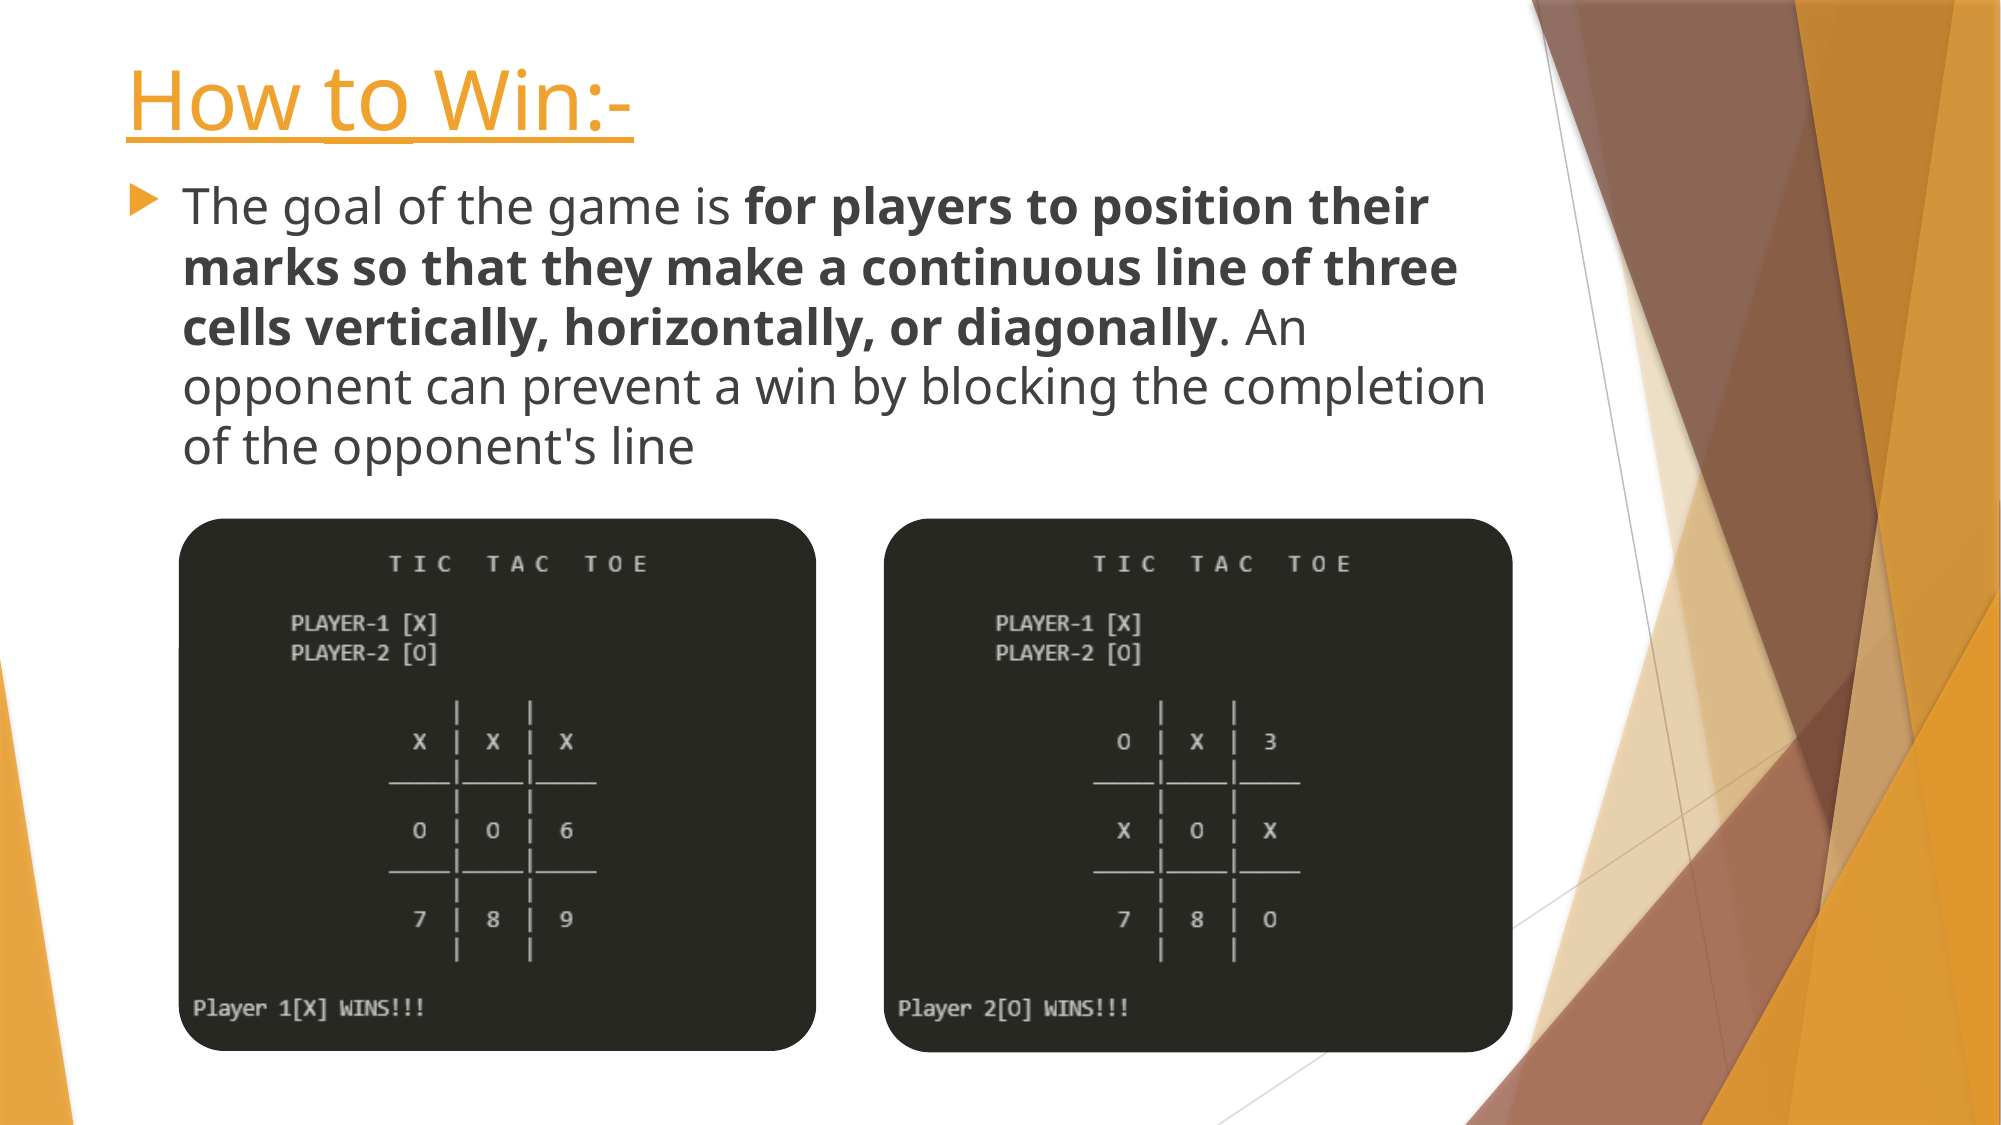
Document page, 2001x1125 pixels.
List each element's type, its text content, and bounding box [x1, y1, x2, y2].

picture [883, 518, 1514, 1053]
picture [178, 518, 817, 1052]
list The goal of the game is for players to position their marks so that they make a continuous line of three cells vertically, horizontally, or diagonally. An opponent can prevent a win by blocking the completion of the opponent's line [111, 167, 1522, 804]
title How to Win:- [111, 30, 1522, 167]
